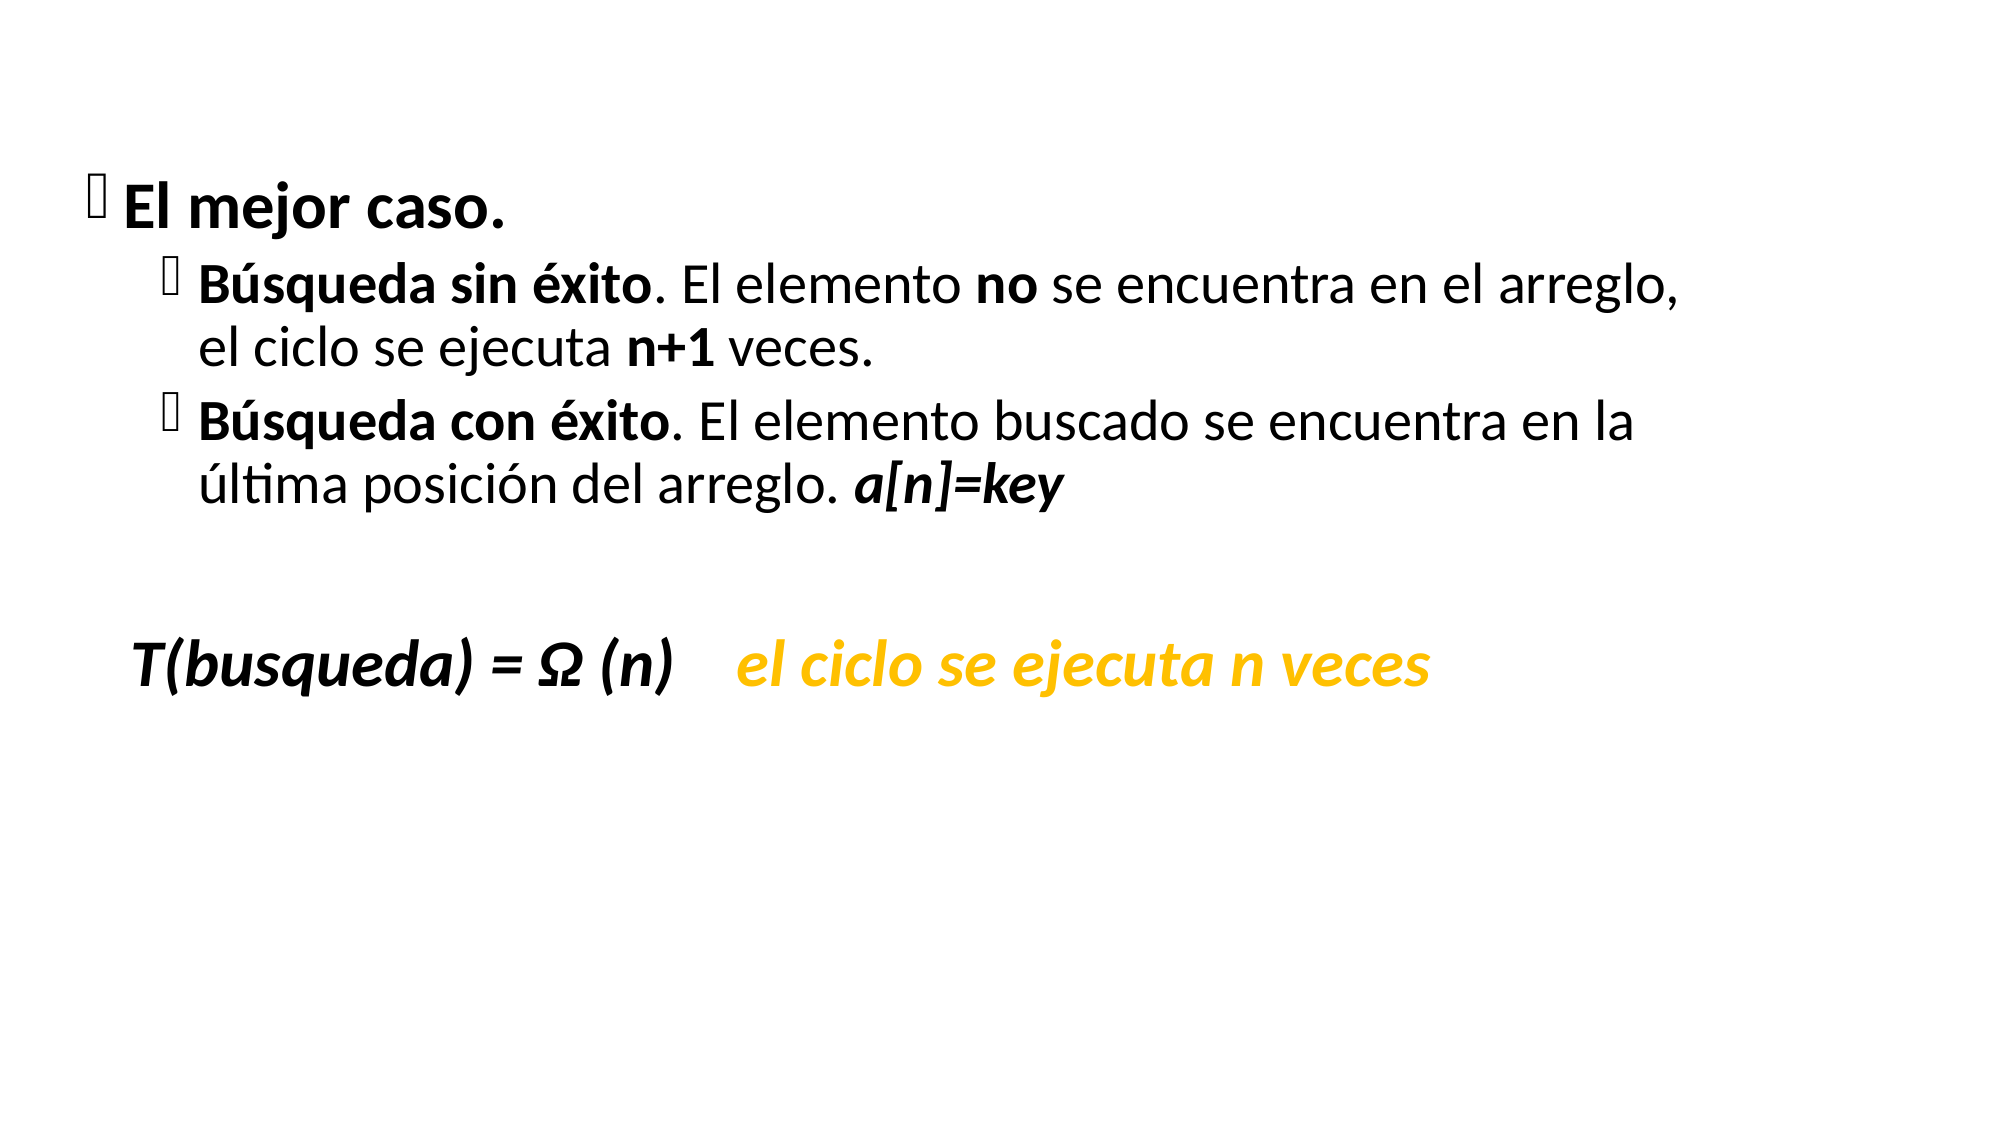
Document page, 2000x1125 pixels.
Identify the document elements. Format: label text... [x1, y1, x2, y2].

list El mejor caso. Búsqueda sin éxito. El elemento no se encuentra en el arreglo, el ciclo se ejecuta n+1 veces. Búsqueda con éxito. El elemento buscado se encuentra en la última posición del arreglo. a[n]=key T(busqueda) = Ω (n) el ciclo se ejecuta n veces [70, 163, 1699, 839]
